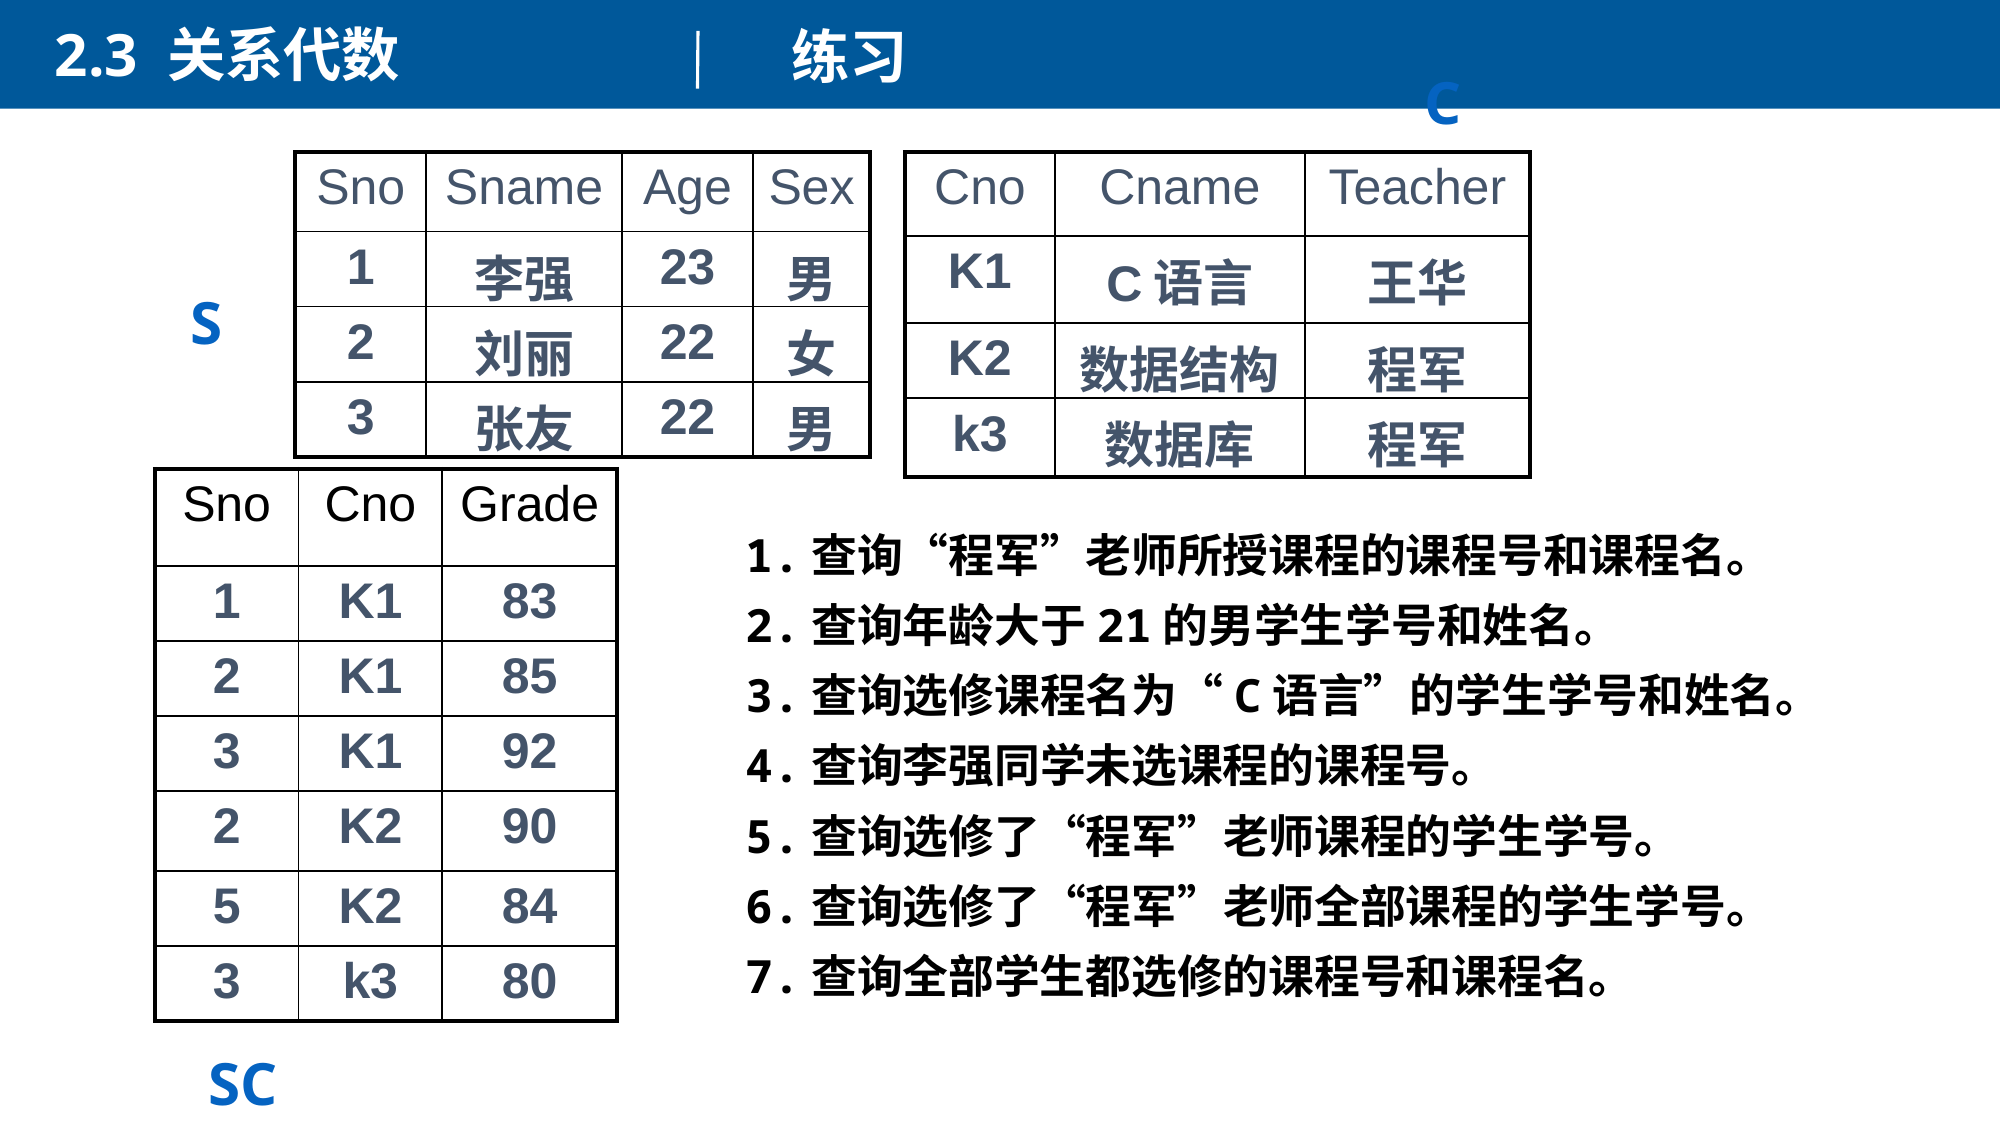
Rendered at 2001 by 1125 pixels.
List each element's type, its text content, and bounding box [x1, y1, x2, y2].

table_cell 2 [297, 307, 425, 381]
table_cell 22 [623, 383, 752, 455]
table_cell 92 [443, 717, 615, 790]
table_cell K2 [299, 872, 441, 945]
table_cell 2 [157, 642, 298, 715]
table_cell 3 [157, 717, 298, 790]
table_cell C语言 [1056, 237, 1304, 322]
table_header Sno [297, 154, 425, 231]
table_header Grade [443, 471, 615, 565]
text_box C [1385, 58, 1501, 144]
table_cell K1 [907, 237, 1054, 322]
table_cell 男 [754, 232, 868, 306]
table_cell 数据结构 [1056, 324, 1304, 397]
table_cell 3 [157, 947, 298, 1019]
table_cell 5 [157, 872, 298, 945]
table_header Cname [1056, 154, 1304, 235]
table_cell K1 [299, 567, 441, 640]
table_cell 1 [297, 232, 425, 306]
table_cell 张友 [427, 383, 621, 455]
table_cell 男 [754, 383, 868, 455]
table_cell 数据库 [1056, 399, 1304, 475]
text_box SC [193, 1039, 293, 1125]
table_cell 80 [443, 947, 615, 1019]
table_cell 85 [443, 642, 615, 715]
table_cell 3 [297, 383, 425, 455]
table_header Sname [427, 154, 621, 231]
table_cell K1 [299, 717, 441, 790]
table_cell k3 [907, 399, 1054, 475]
table_cell 22 [623, 307, 752, 381]
table_cell 90 [443, 792, 615, 870]
table_cell 84 [443, 872, 615, 945]
table_header Cno [907, 154, 1054, 235]
table_cell K2 [299, 792, 441, 870]
table_header Teacher [1306, 154, 1528, 235]
table_cell 83 [443, 567, 615, 640]
table_cell 2 [157, 792, 298, 870]
table_cell 1 [157, 567, 298, 640]
table_cell 23 [623, 232, 752, 306]
text_box [0, 0, 2000, 109]
table_cell 女 [754, 307, 868, 381]
table_header Sno [157, 471, 298, 565]
table_cell 刘丽 [427, 307, 621, 381]
table_header Sex [754, 154, 868, 231]
table_cell 王华 [1306, 237, 1528, 322]
text_box 1.查询“程军”老师所授课程的课程号和课程名。 2.查询年龄大于21的男学生学号和姓名。 3.查询选修课程名为“C语言”的学生学号和姓名。 4.查询李强同学未选课程的课程号。 5.查询选修了“程军”老师课程的学生学号。 6.查询选修了“程军”老师全部课程的学生学号。 7.查询全部学生都选修的课程号和课程名。 [730, 525, 1866, 1061]
text_box 练习 [777, 12, 2000, 98]
table_cell 程军 [1306, 324, 1528, 397]
table_cell 程军 [1306, 399, 1528, 475]
table_header Age [623, 154, 752, 231]
table_cell 李强 [427, 232, 621, 306]
text_box S [172, 278, 240, 364]
text_box 2.3 关系代数 [40, 10, 870, 96]
table_header Cno [299, 471, 441, 565]
table_cell K2 [907, 324, 1054, 397]
table_cell K1 [299, 642, 441, 715]
table_cell k3 [299, 947, 441, 1019]
